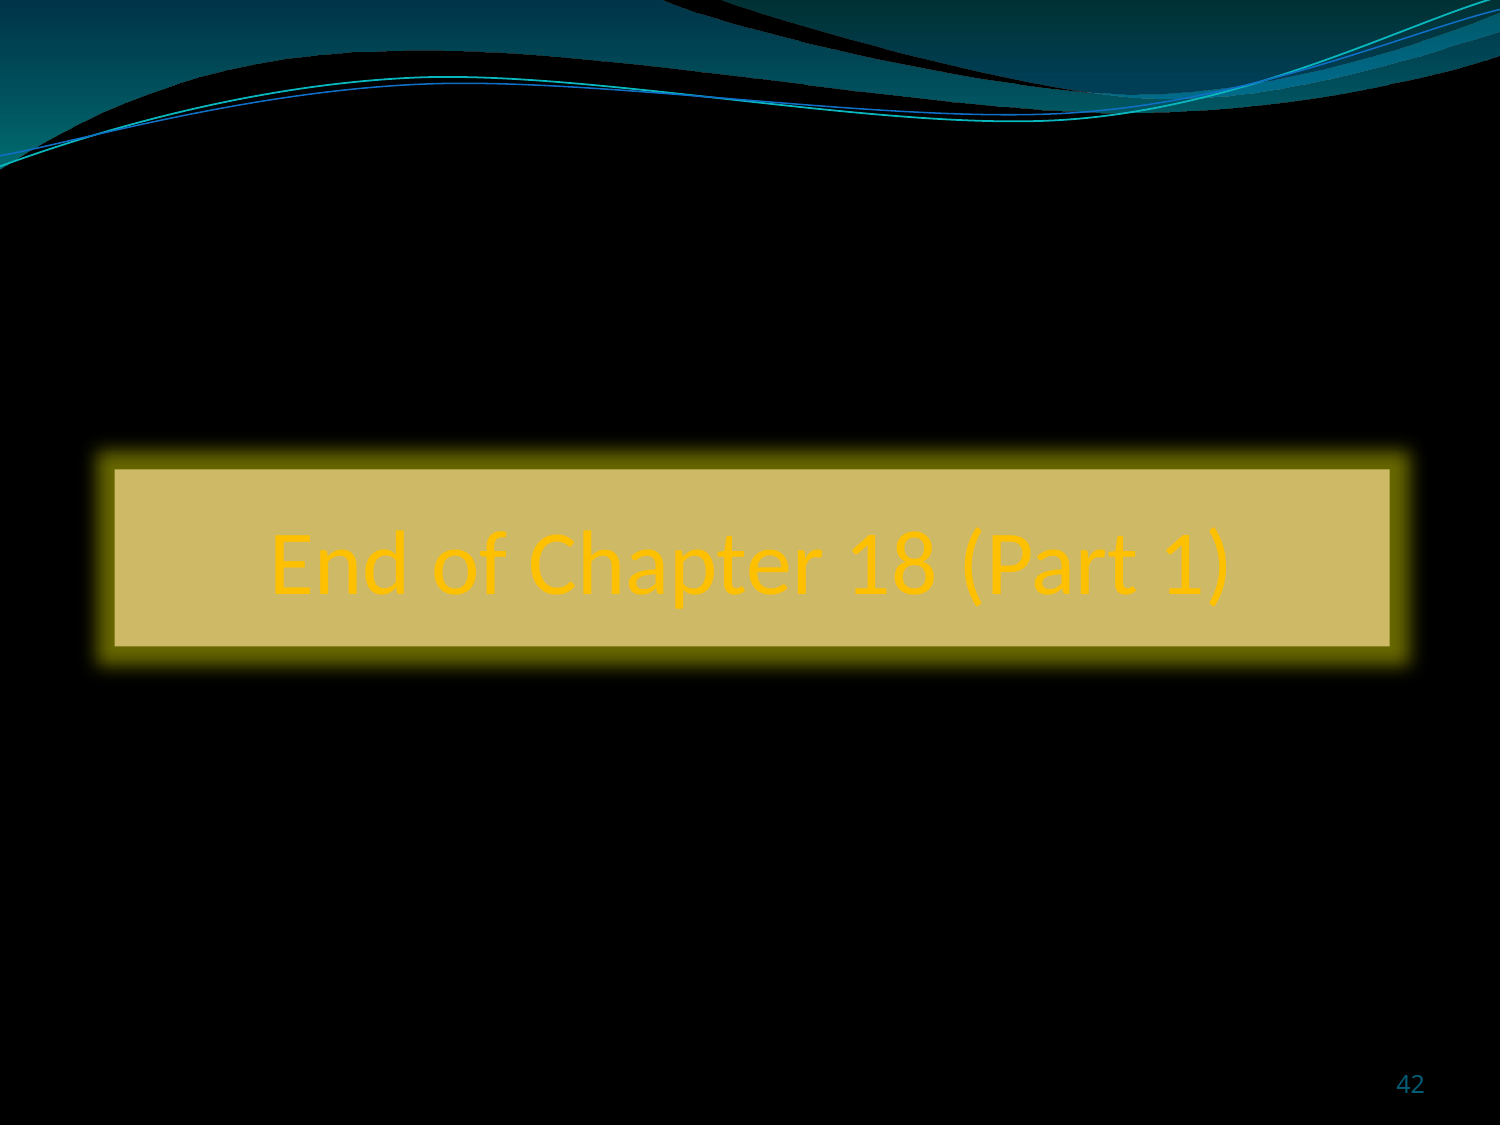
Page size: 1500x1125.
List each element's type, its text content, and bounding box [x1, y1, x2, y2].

text_box End of Chapter 18 (Part 1) [114, 469, 1390, 647]
slide_number 42 [1299, 1042, 1425, 1103]
